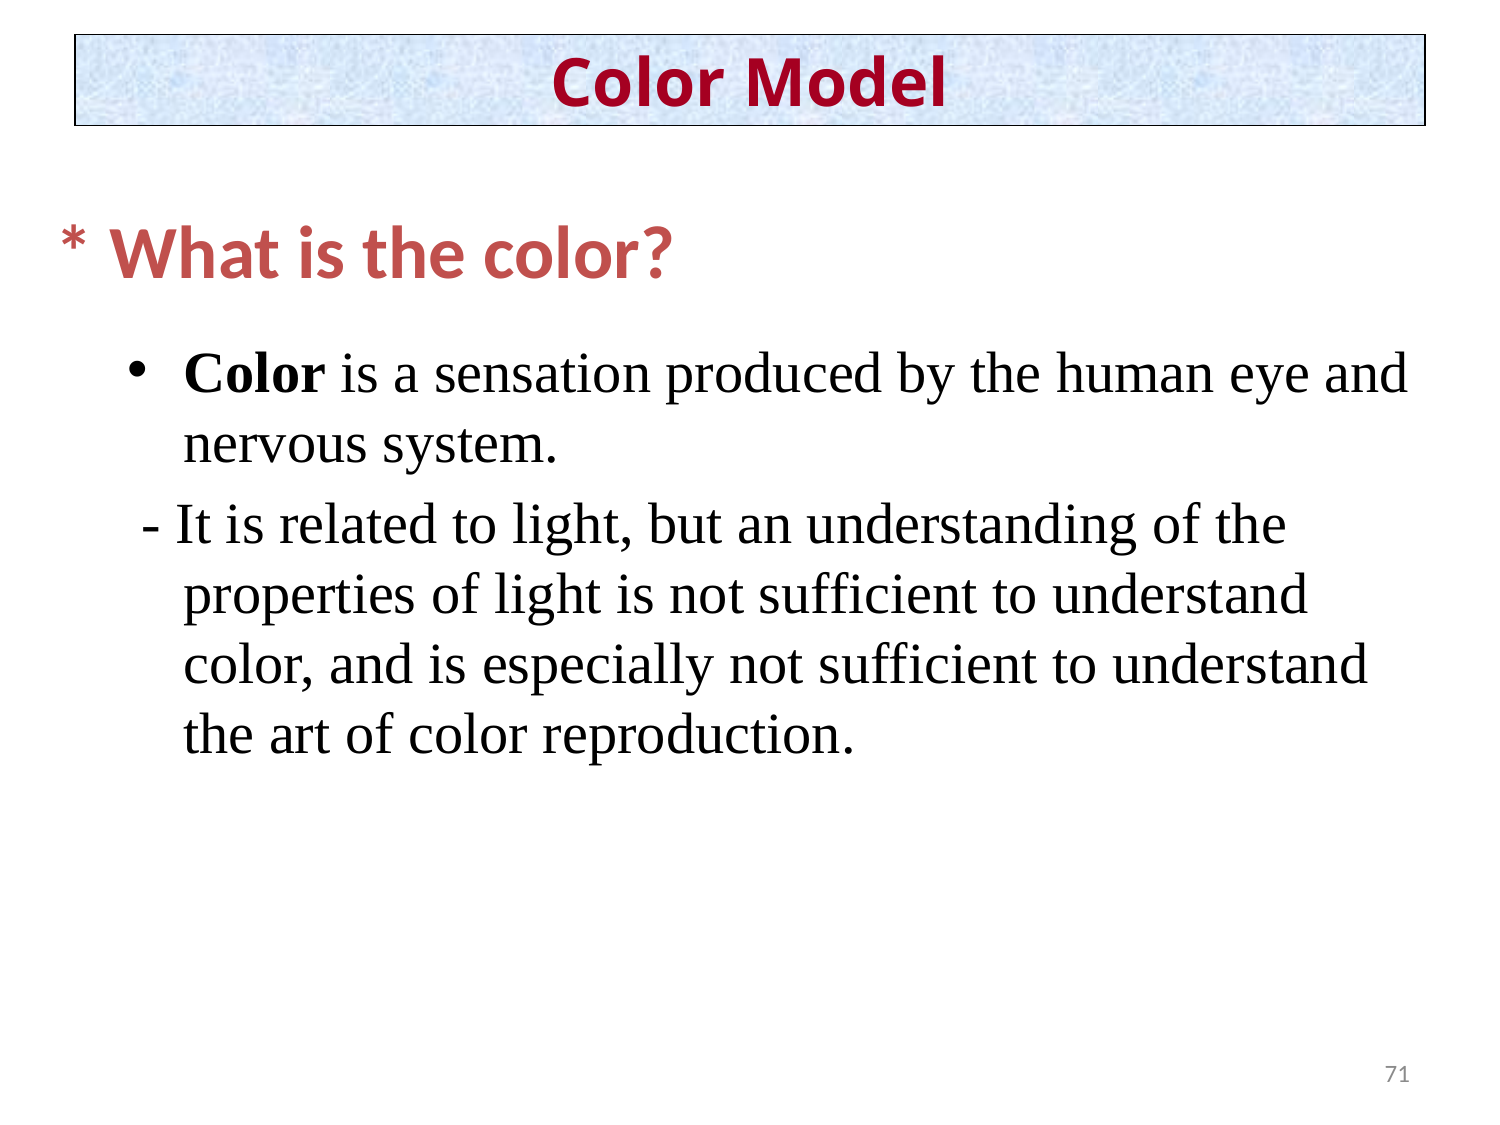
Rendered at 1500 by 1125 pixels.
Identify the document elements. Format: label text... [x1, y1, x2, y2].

text_box * What is the color? [41, 196, 1187, 302]
list Color is a sensation produced by the human eye and nervous system. - It is related to light, but an understanding of the properties of light is not sufficient to understand color, and is especially not sufficient to understand the art of color reproduction. [112, 326, 1425, 1005]
slide_number 71 [1074, 1042, 1425, 1103]
text_box Color Model [74, 34, 1425, 126]
